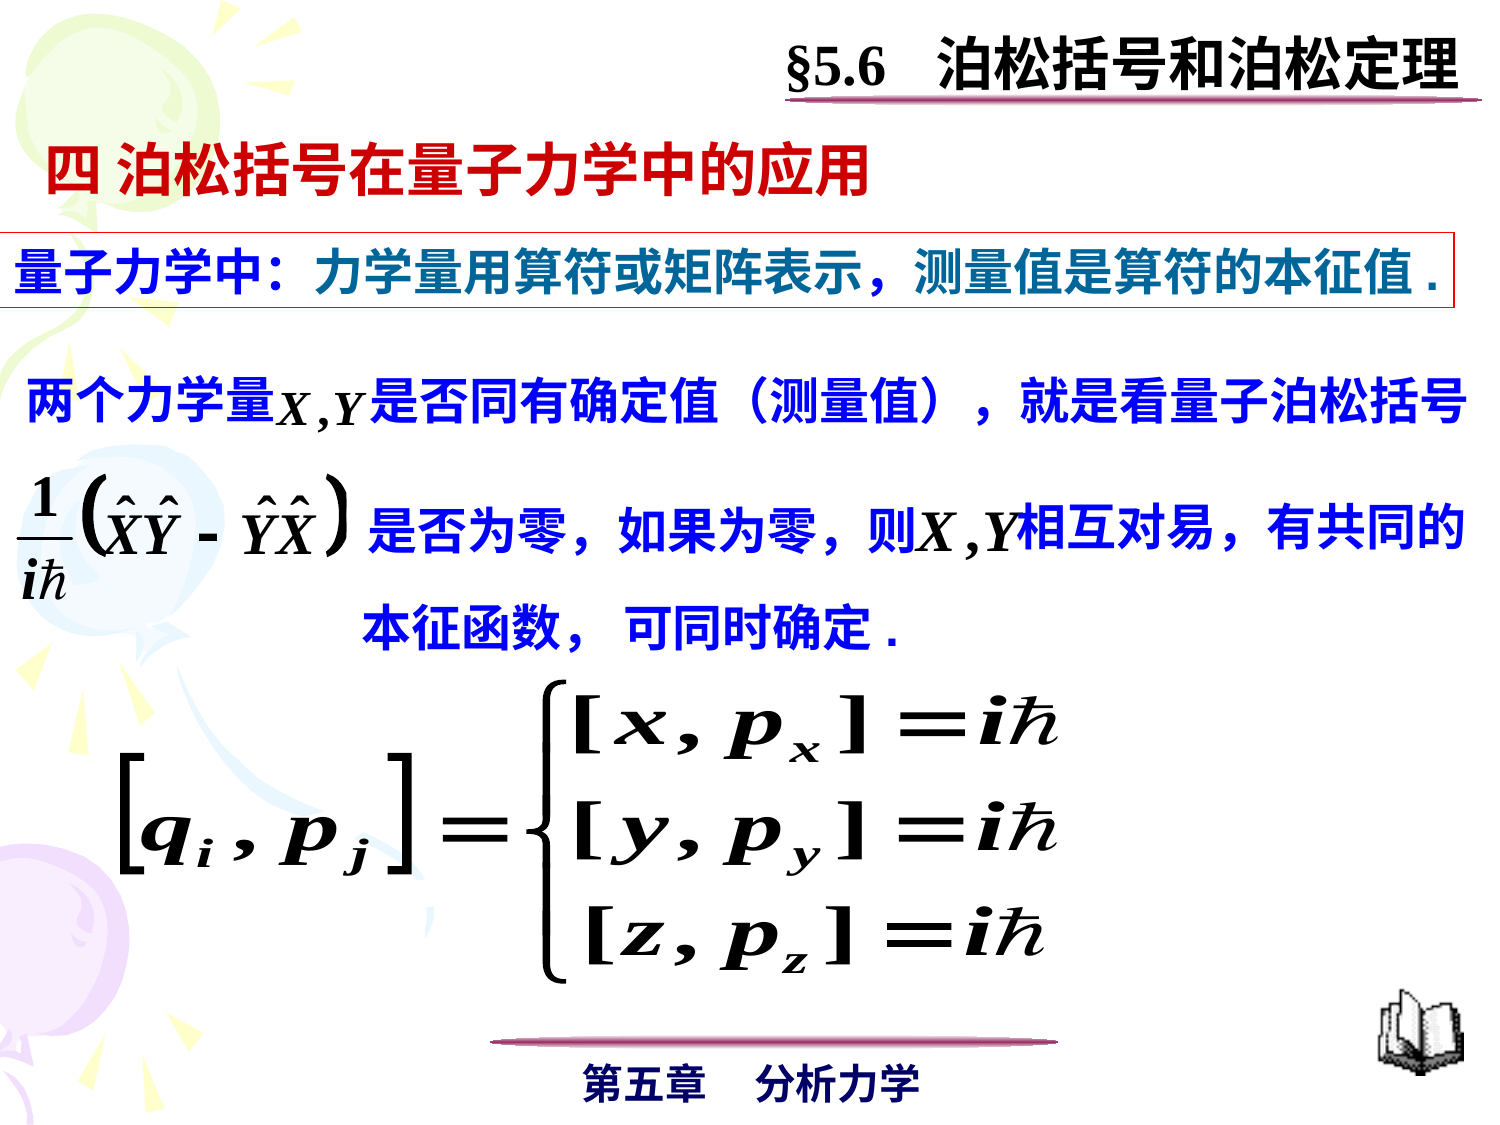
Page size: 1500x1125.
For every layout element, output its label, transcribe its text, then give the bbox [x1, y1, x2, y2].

text_box 四 泊松括号在量子力学中的应用 [0, 125, 963, 211]
text_box 量子力学中：力学量用算符或矩阵表示，测量值是算符的本征值. [0, 232, 1455, 308]
text_box [785, 94, 1483, 107]
picture [1375, 987, 1464, 1076]
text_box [99, 668, 1085, 997]
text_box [7, 361, 1500, 665]
text_box §5.6 泊松括号和泊松定理 [761, 20, 1483, 105]
text_box 第五章 分析力学 [513, 1050, 989, 1094]
text_box [490, 1034, 1059, 1050]
